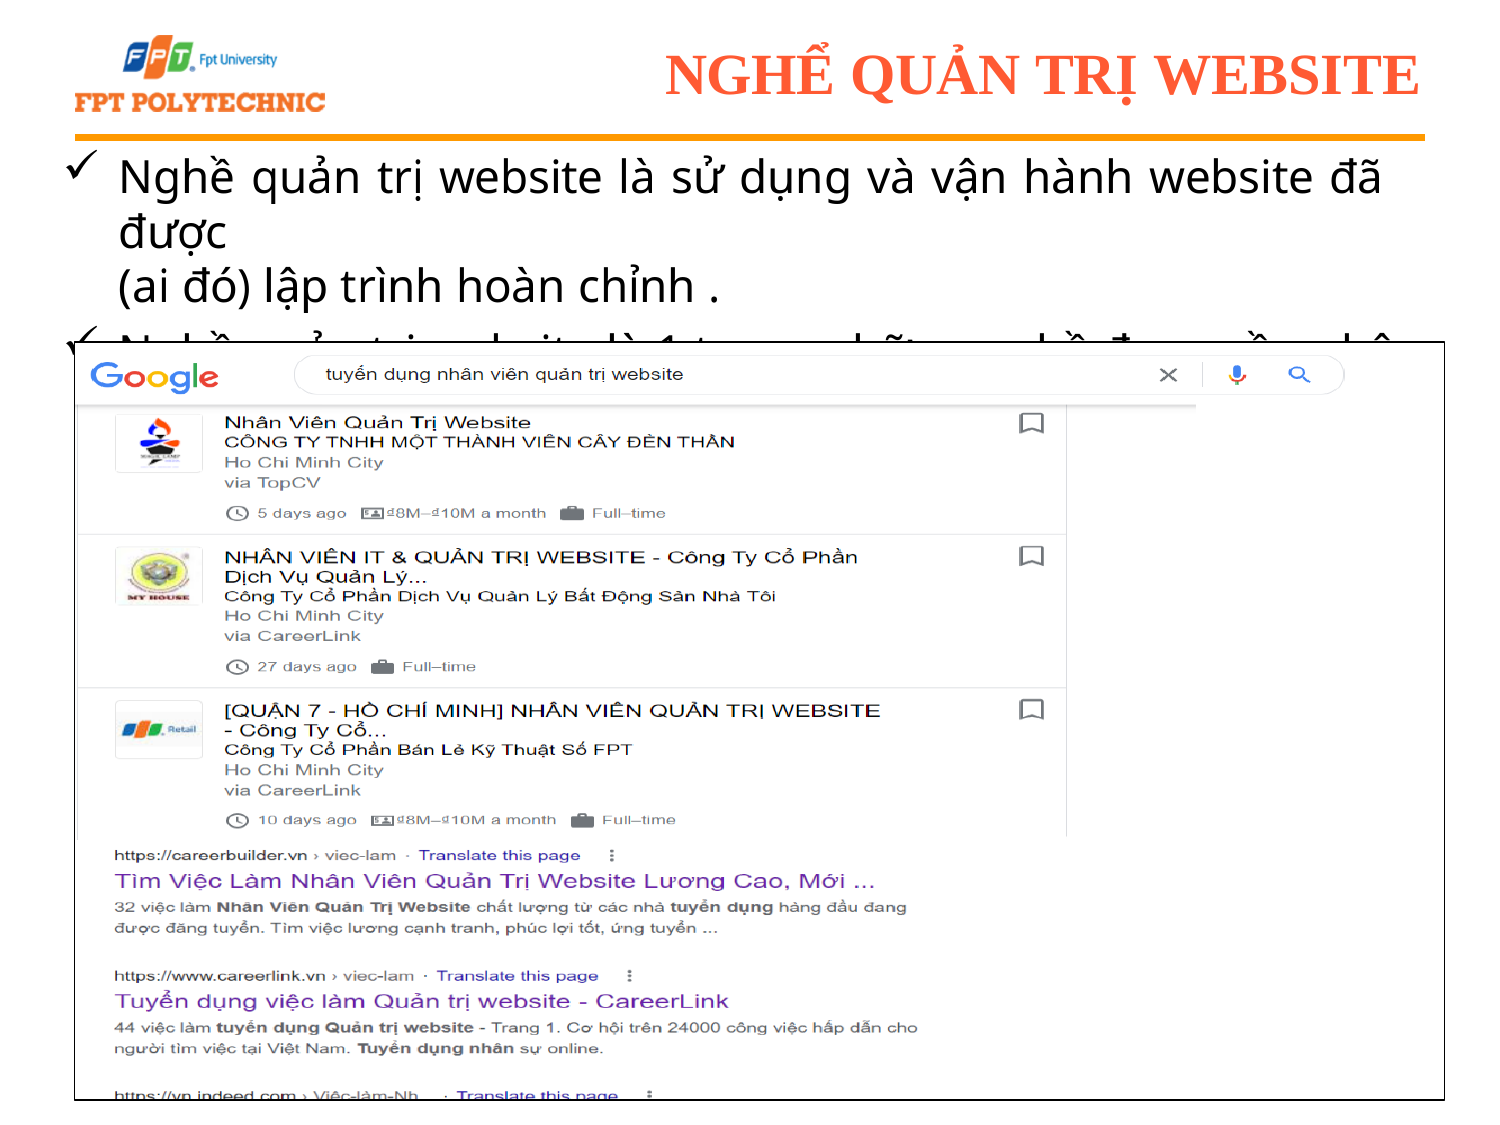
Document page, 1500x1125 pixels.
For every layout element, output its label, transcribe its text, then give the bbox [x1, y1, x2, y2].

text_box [73, 340, 1446, 1102]
text_box Nghề quản trị website là sử dụng và vận hành website đã được (ai đó) lập trình hoàn chỉnh . Nghề quản trị website là 1 trong những nghề đang cần nhân sự. [60, 145, 1431, 433]
title NGHỂ QUẢN TRỊ WEBSITE [663, 33, 1425, 145]
picture [75, 35, 325, 112]
